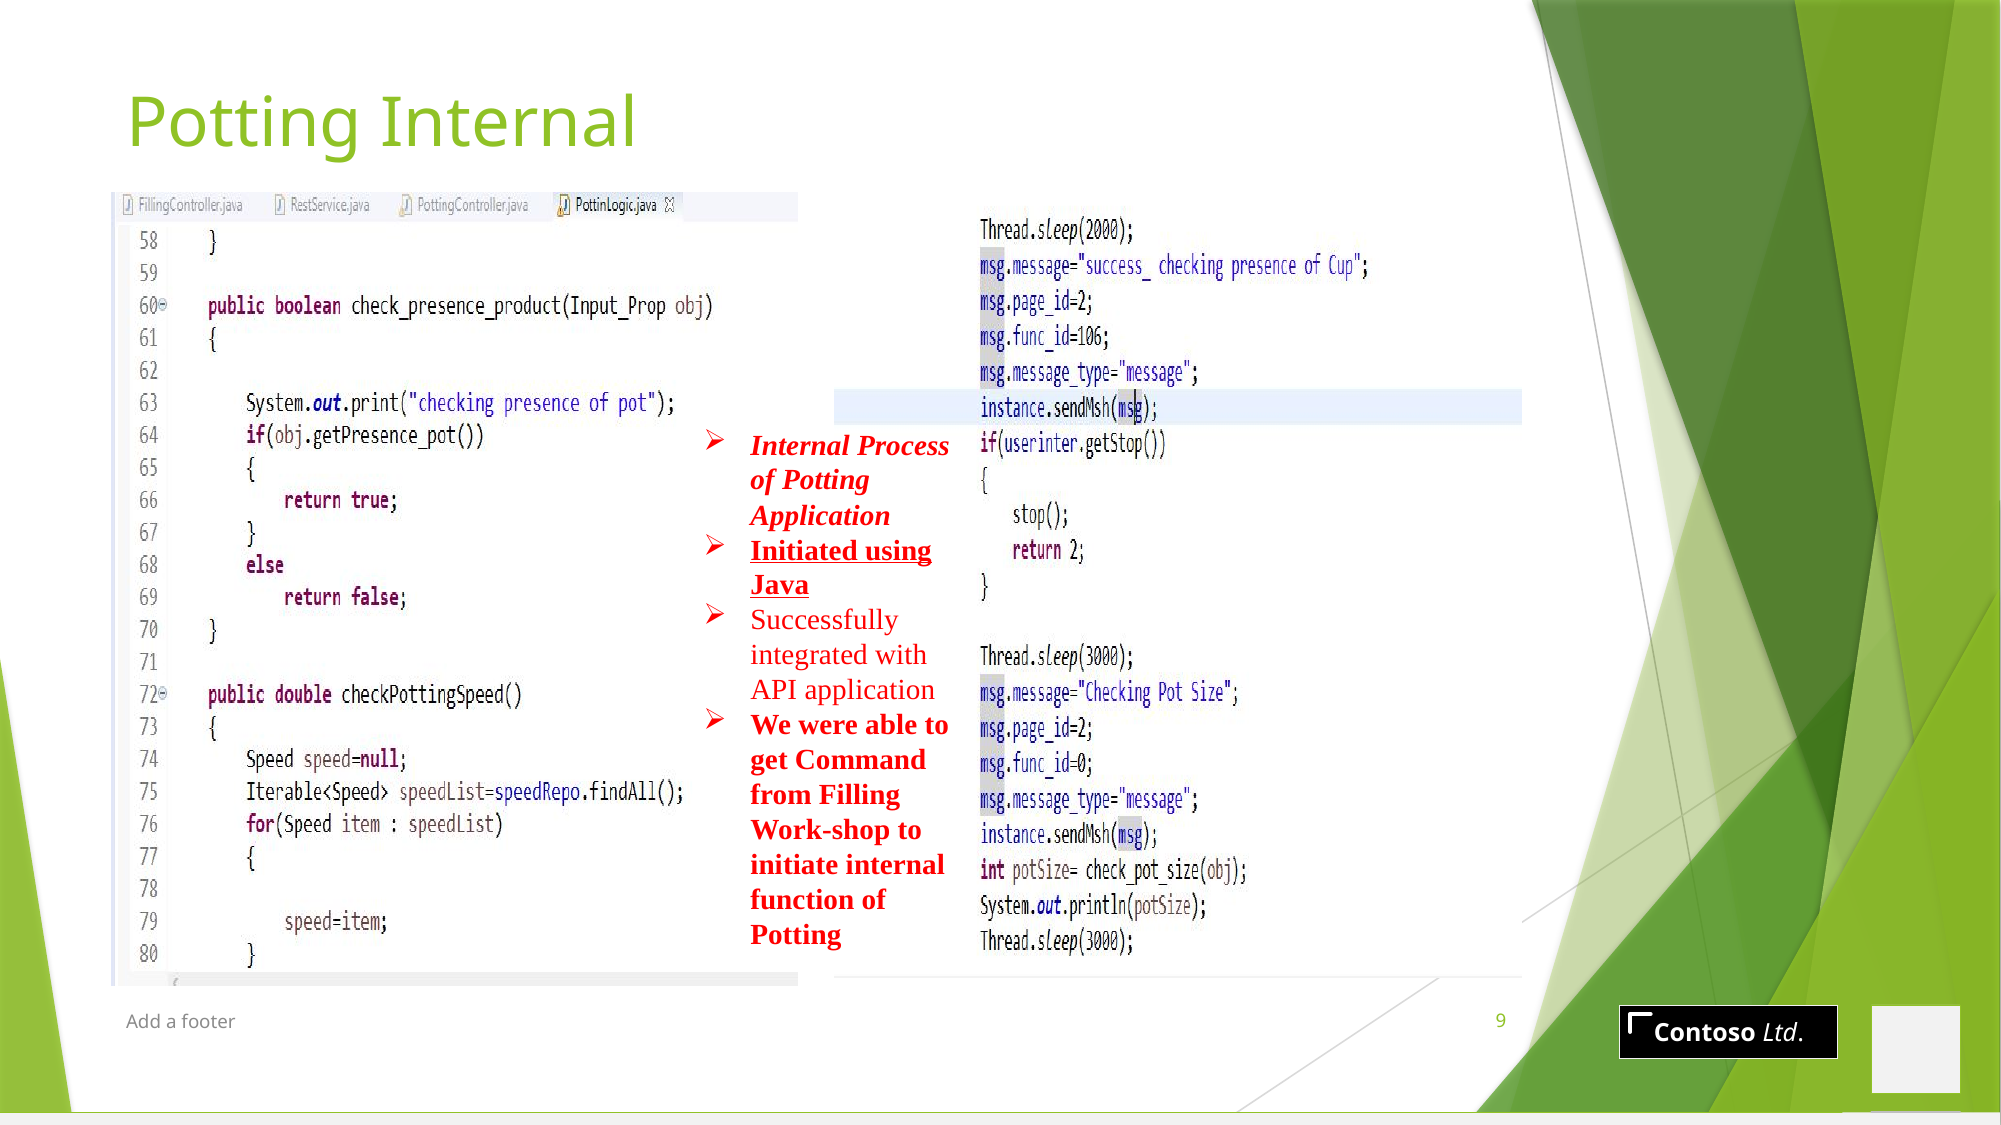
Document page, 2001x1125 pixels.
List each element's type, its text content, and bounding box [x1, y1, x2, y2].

text_box Internal Process of Potting Application Initiated using Java Successfully integrated with API application We were able to get Command from Filling Work-shop to initiate internal function of Potting [688, 418, 971, 1003]
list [110, 192, 798, 986]
slide_number 9 [1409, 991, 1522, 1051]
footer Add a footer [111, 991, 1145, 1051]
title Potting Internal [111, 70, 1522, 169]
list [834, 180, 1522, 979]
